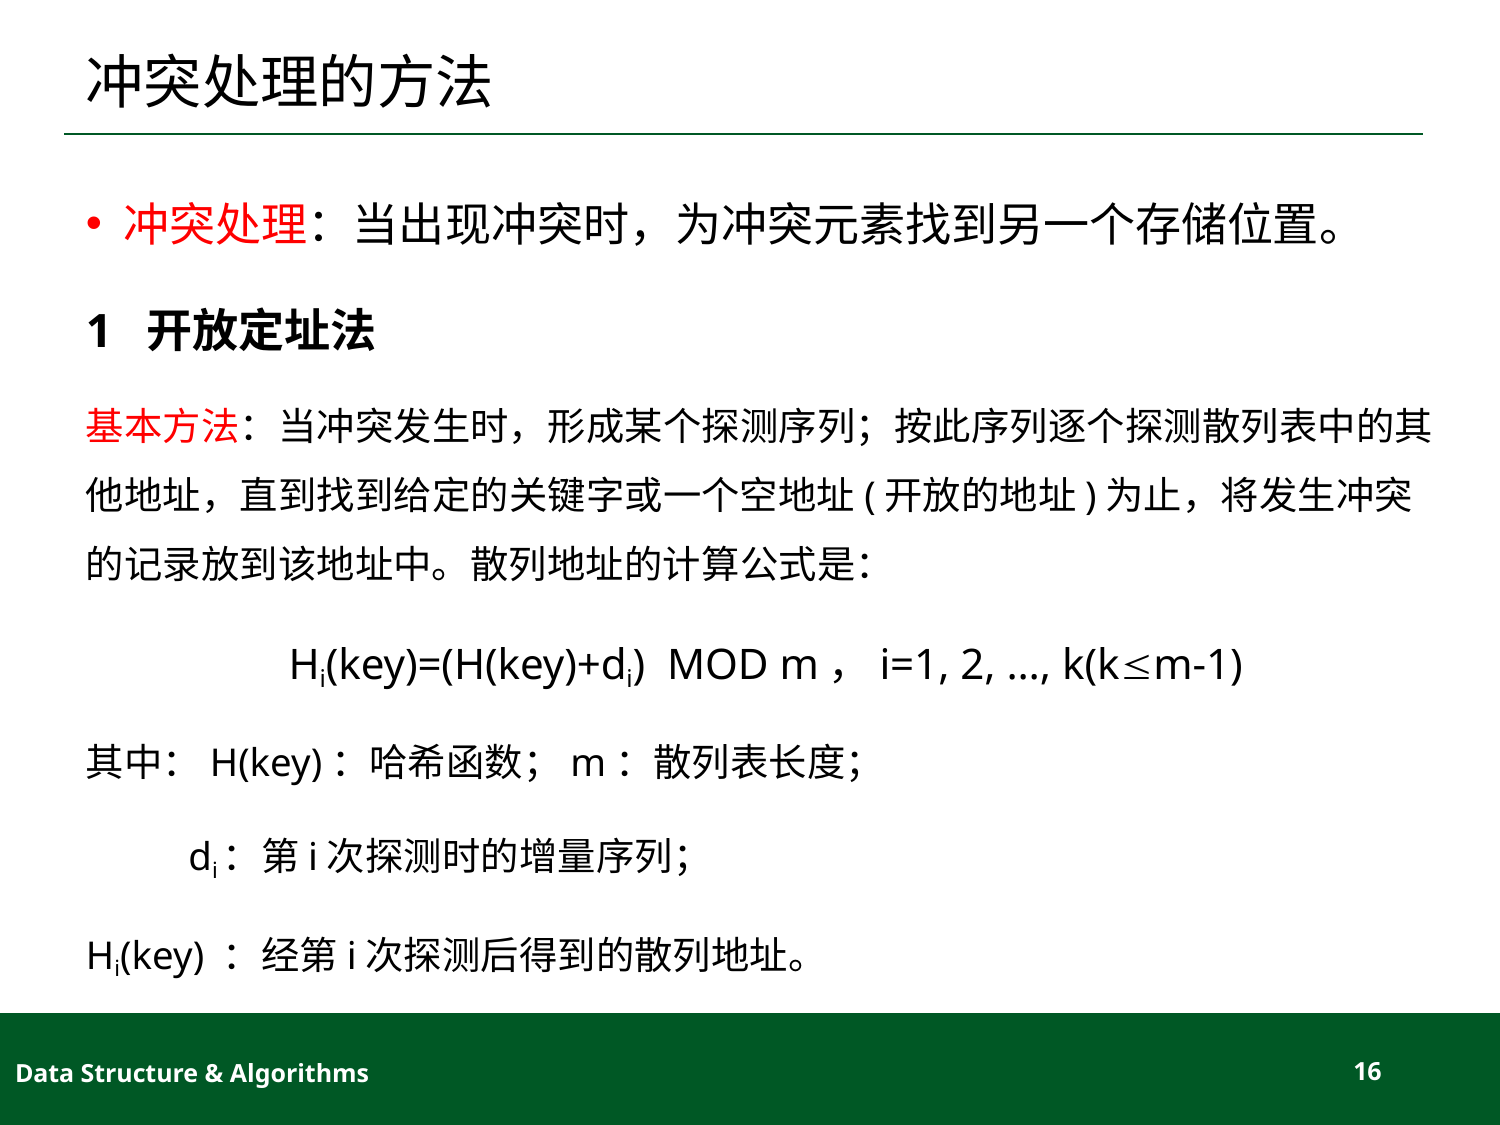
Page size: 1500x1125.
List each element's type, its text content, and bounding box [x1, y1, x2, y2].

list 冲突处理：当出现冲突时，为冲突元素找到另一个存储位置。 1 开放定址法 基本方法：当冲突发生时，形成某个探测序列；按此序列逐个探测散列表中的其他地址，直到找到给定的关键字或一个空地址(开放的地址)为止，将发生冲突的记录放到该地址中。散列地址的计算公式是： Hi(key)=(H(key)+di) MOD m，i=1, 2, …, k(km-1) 其中：H(key)：哈希函数；m：散列表长度； di：第i次探测时的增量序列； Hi(key) ：经第i次探测后得到的散列地址。 [70, 160, 1461, 991]
title 冲突处理的方法 [70, 34, 1430, 135]
slide_number 16 [1059, 1042, 1397, 1103]
footer Data Structure & Algorithms [0, 1042, 507, 1103]
